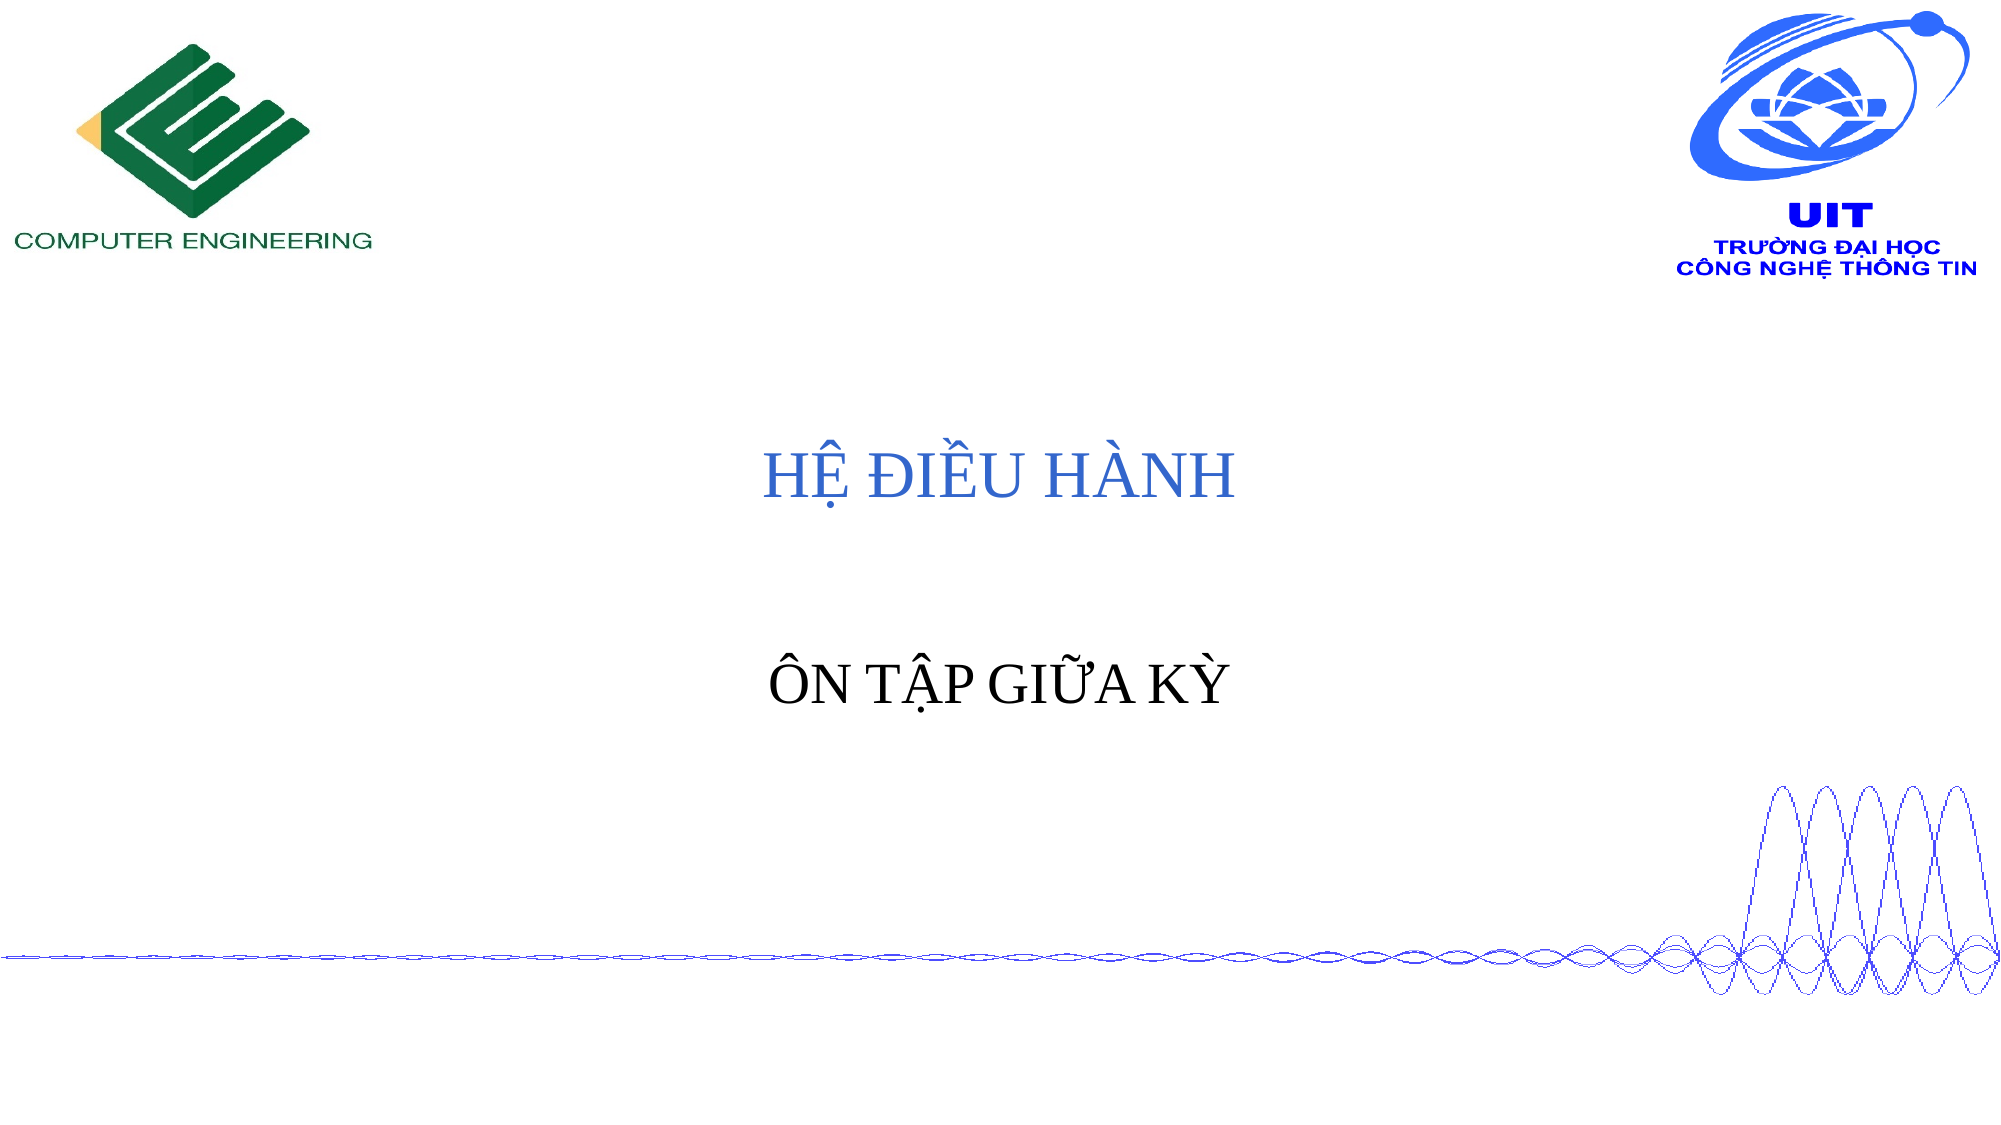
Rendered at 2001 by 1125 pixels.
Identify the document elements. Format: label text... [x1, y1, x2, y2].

title HỆ ĐIỀU HÀNH [149, 349, 1850, 592]
picture [0, 1, 386, 291]
title Chương 2 – Cấu trúc hệ điều hành [0, 763, 2000, 1008]
subtitle ÔN TẬP GIỮA KỲ [299, 637, 1701, 926]
picture [1677, 11, 1976, 279]
